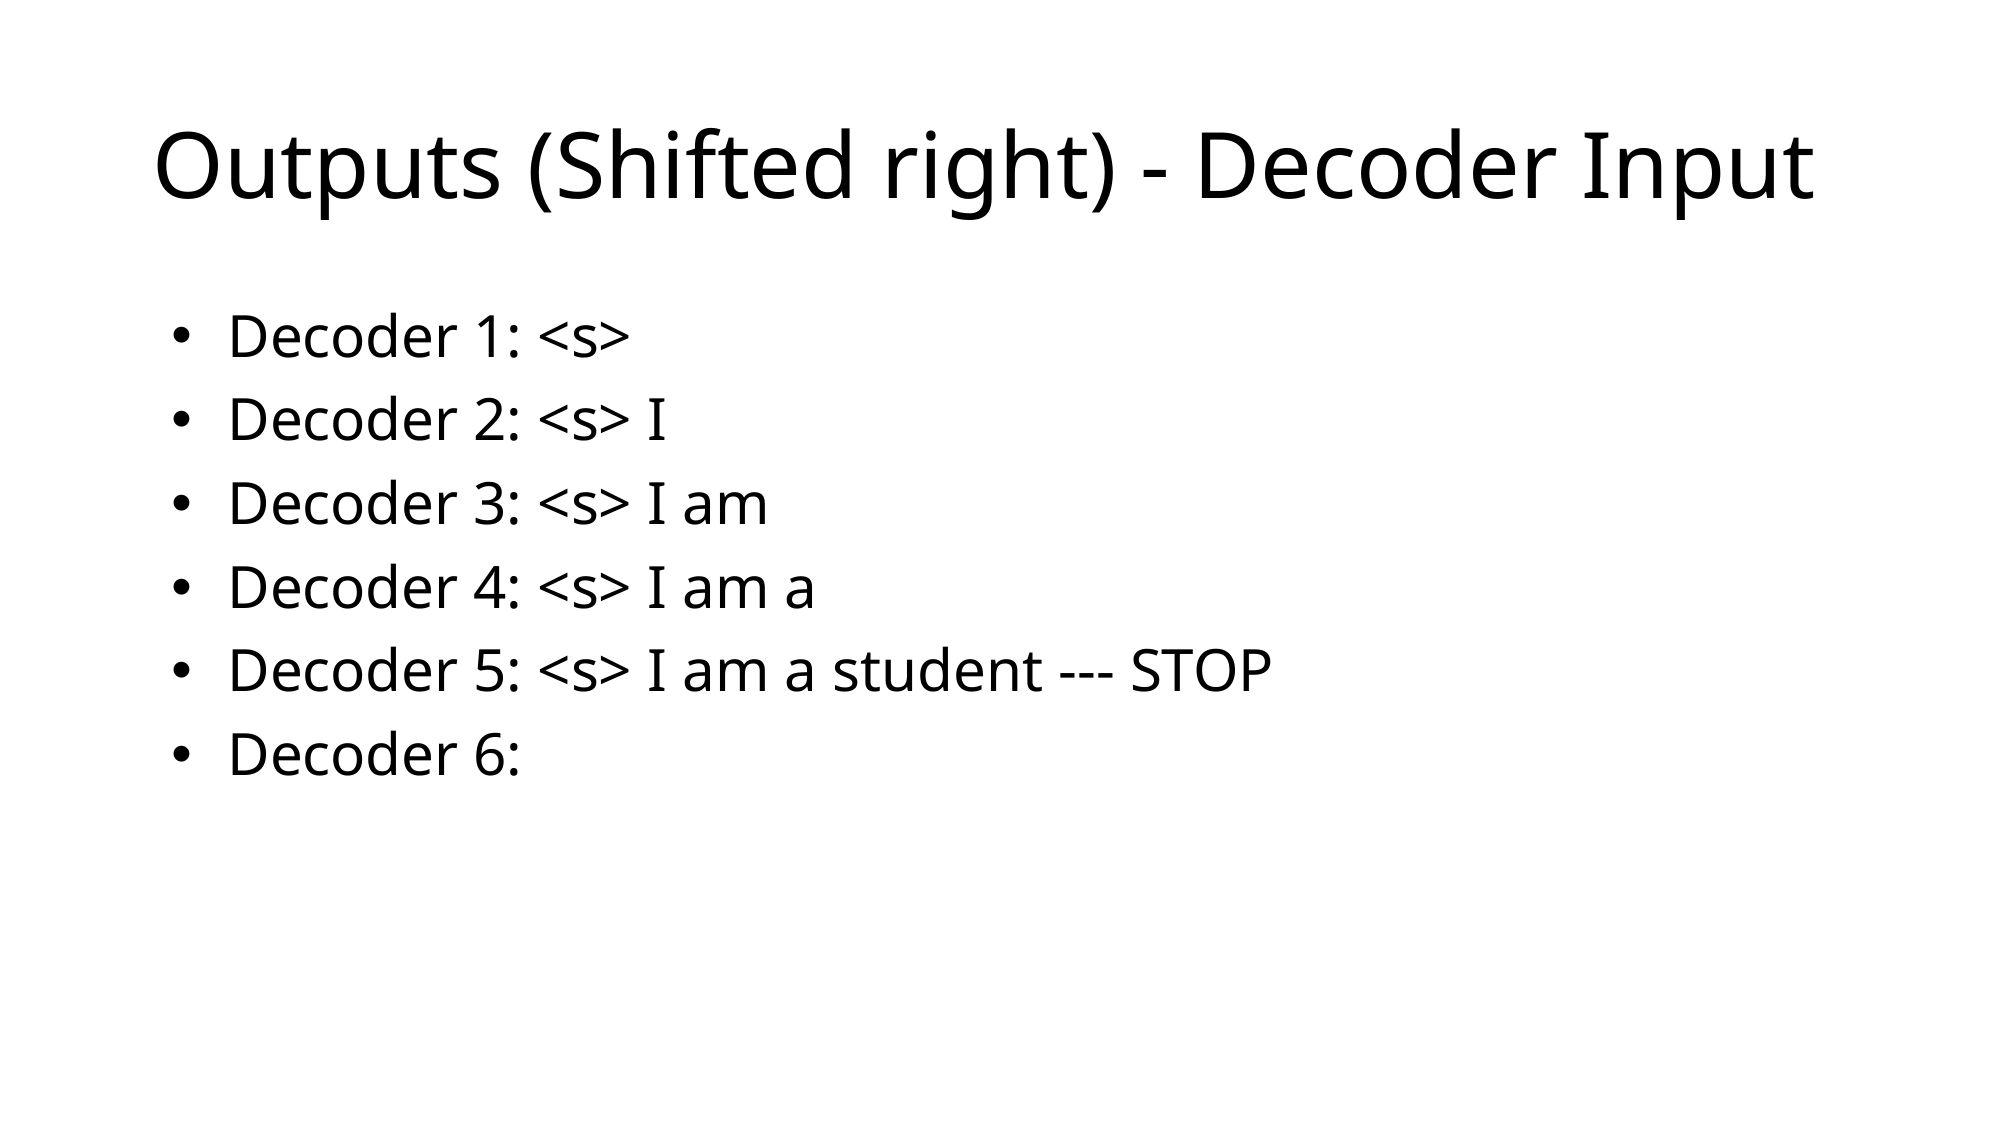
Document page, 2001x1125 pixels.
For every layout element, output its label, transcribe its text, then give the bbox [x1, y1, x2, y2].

list Decoder 1: <s> Decoder 2: <s> I Decoder 3: <s> I am Decoder 4: <s> I am a Decoder 5: <s> I am a student --- STOP Decoder 6: [137, 299, 1863, 1014]
title Outputs (Shifted right) - Decoder Input [137, 59, 1863, 278]
